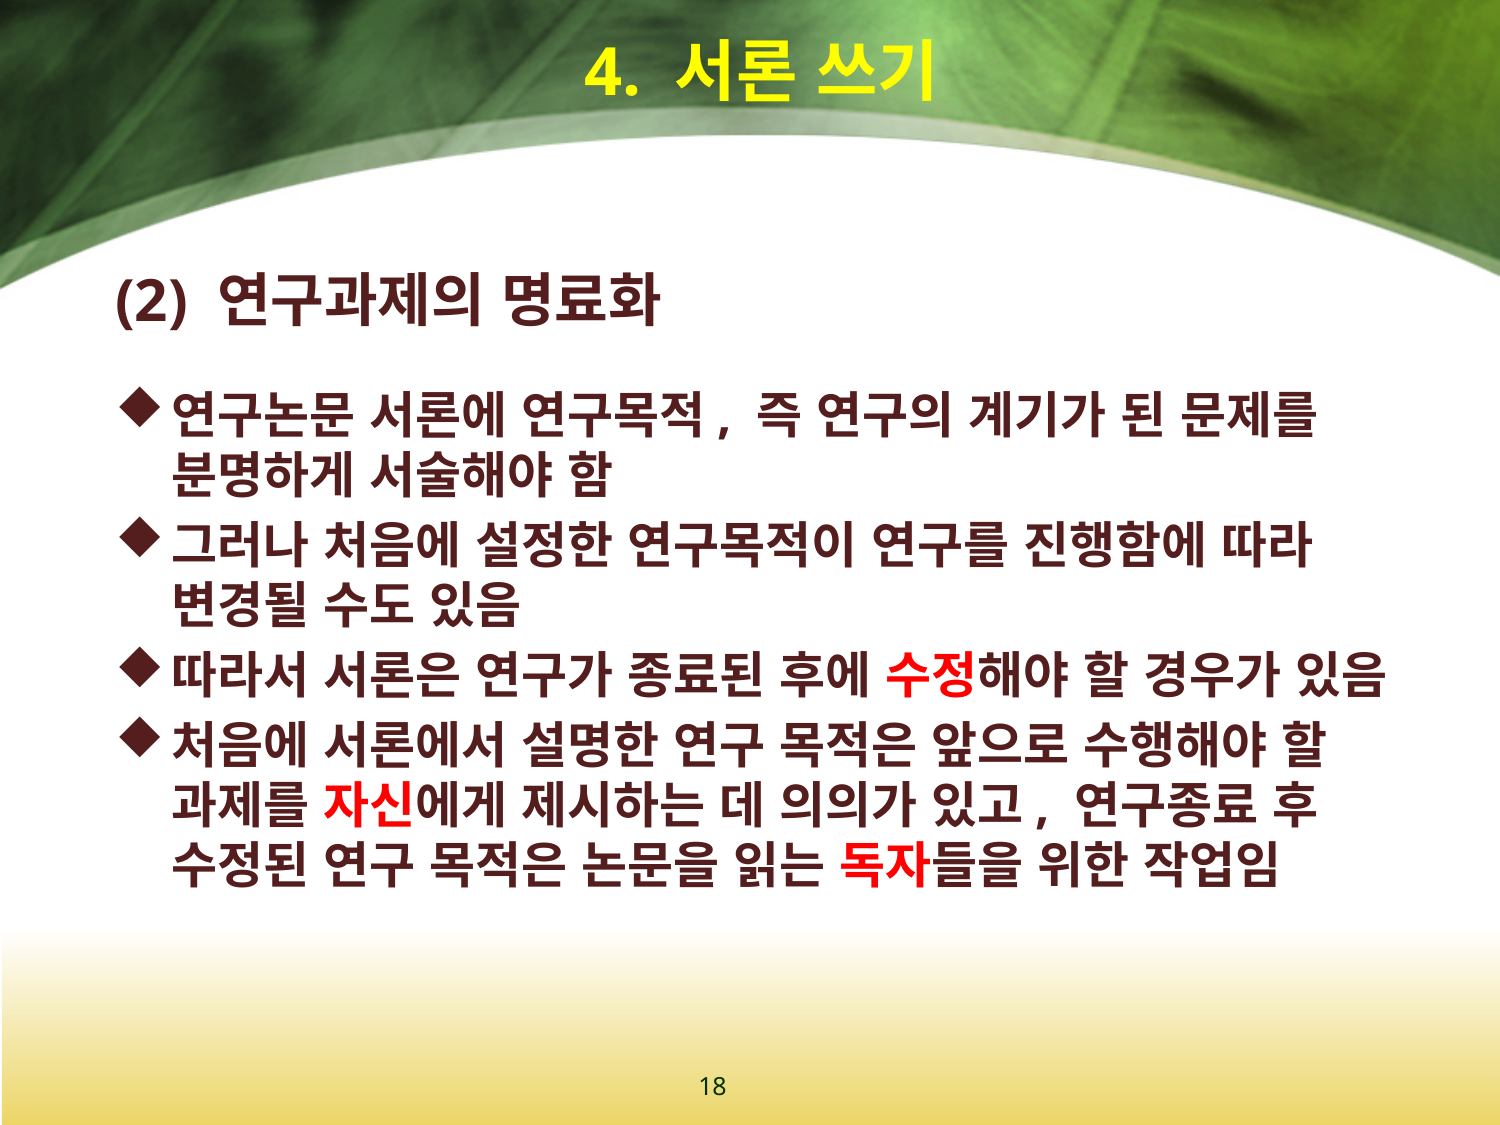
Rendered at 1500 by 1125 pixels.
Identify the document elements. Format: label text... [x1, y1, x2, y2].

picture [0, 0, 1500, 468]
list (2) 연구과제의 명료화 연구논문 서론에 연구목적, 즉 연구의 계기가 된 문제를 분명하게 서술해야 함 그러나 처음에 설정한 연구목적이 연구를 진행함에 따라 변경될 수도 있음 따라서 서론은 연구가 종료된 후에 수정해야 할 경우가 있음 처음에 서론에서 설명한 연구 목적은 앞으로 수행해야 할 과제를 자신에게 제시하는 데 의의가 있고, 연구종료 후 수정된 연구 목적은 논문을 읽는 독자들을 위한 작업임 [100, 255, 1426, 1038]
title 4. 서론 쓰기 [88, 18, 1436, 120]
slide_number 18 [537, 1062, 888, 1113]
